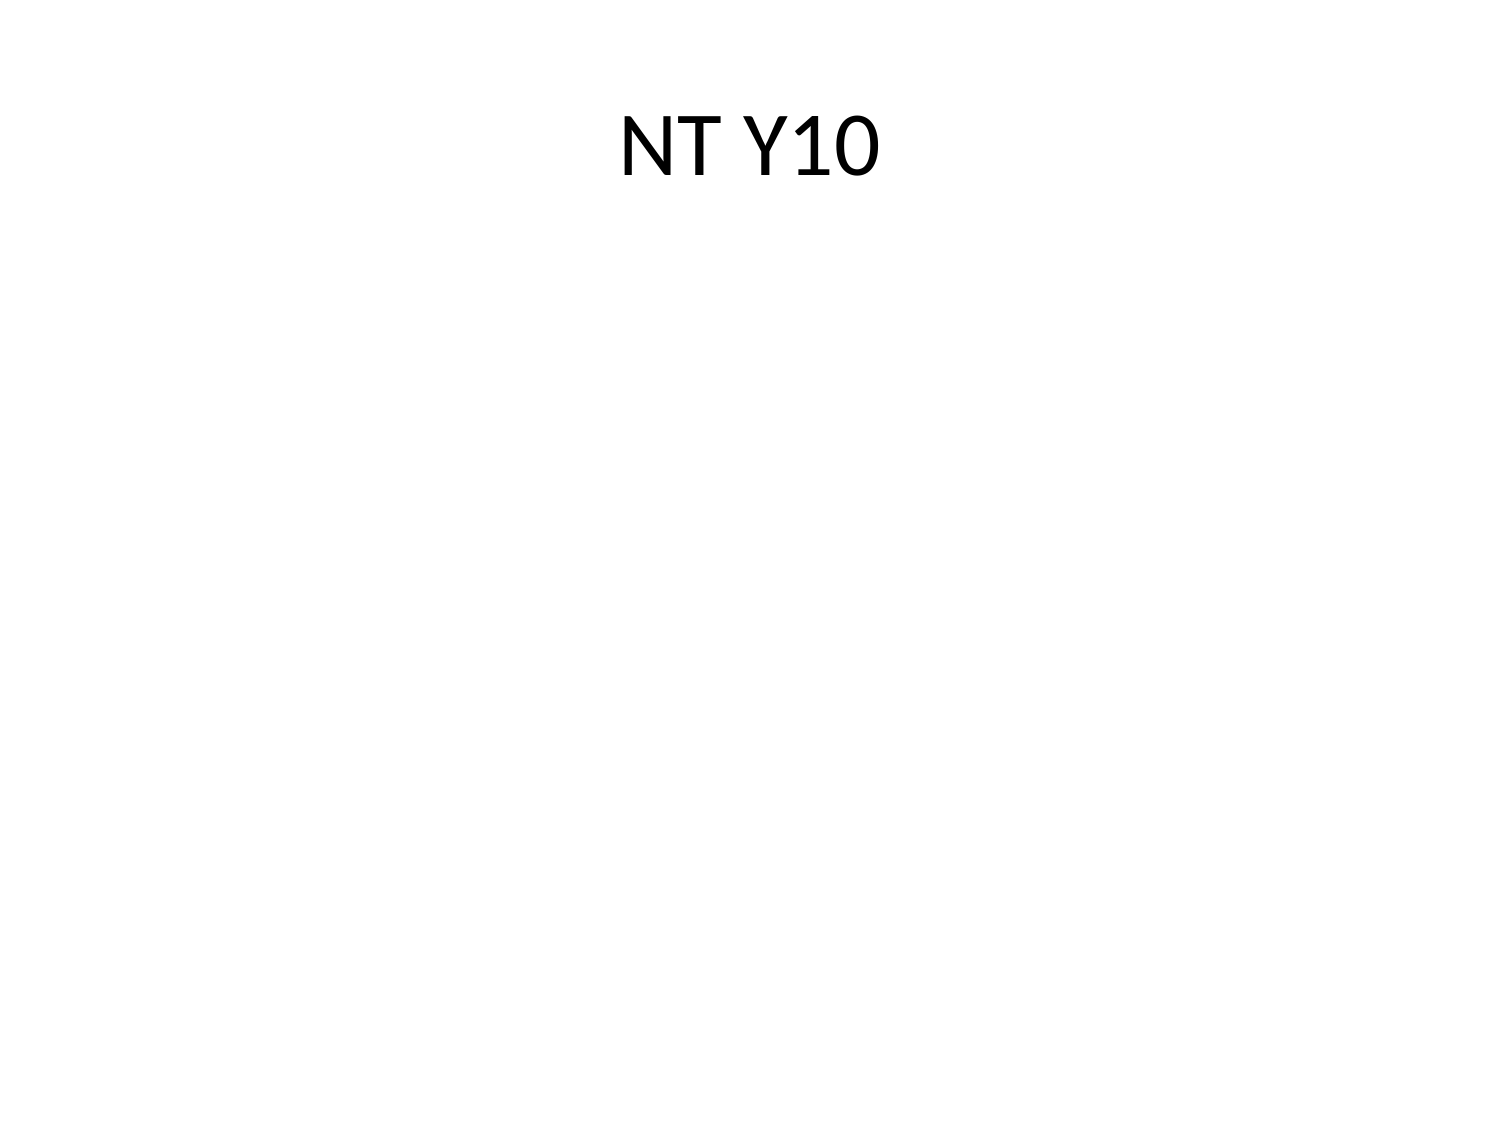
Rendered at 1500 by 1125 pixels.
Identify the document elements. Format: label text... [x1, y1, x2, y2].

title NT Y10 [75, 45, 1425, 233]
